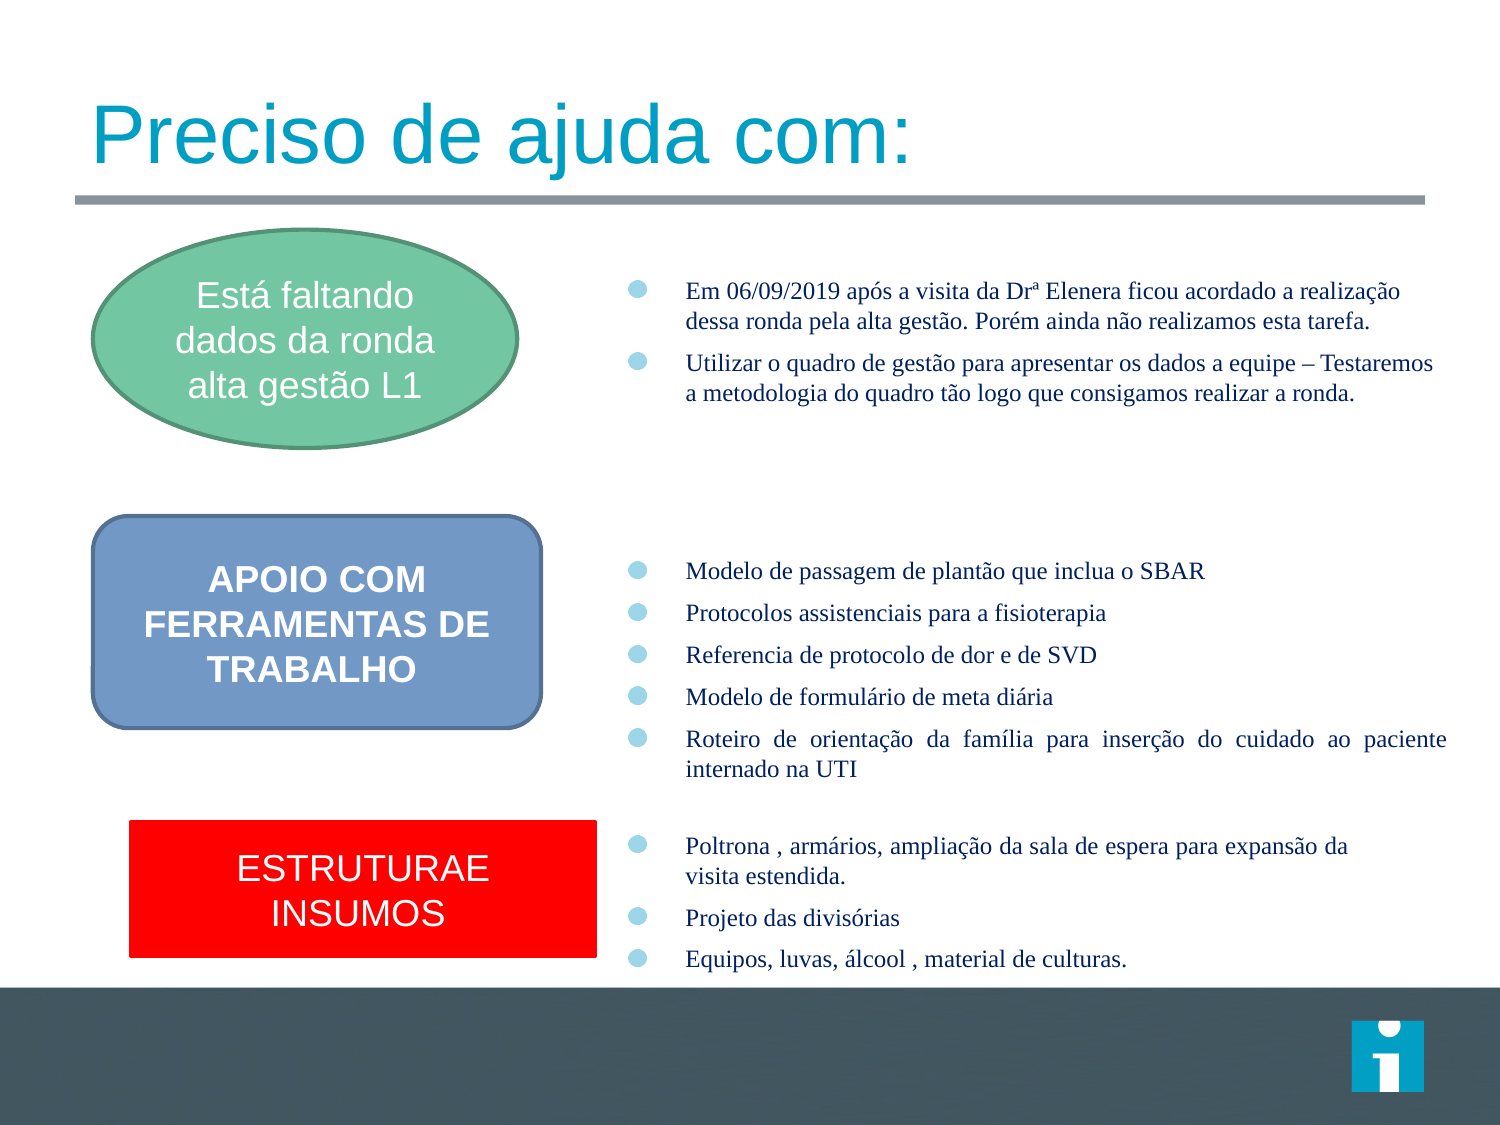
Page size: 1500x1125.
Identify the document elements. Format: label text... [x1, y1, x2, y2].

text_box Está faltando dados da ronda alta gestão L1 [90, 227, 520, 451]
picture [0, 0, 1500, 1125]
text_box ESTRUTURAE INSUMOS [129, 820, 597, 958]
text_box Poltrona , armários, ampliação da sala de espera para expansão da visita estendida. Projeto das divisórias Equipos, luvas, álcool , material de culturas. [613, 821, 1364, 1023]
text_box Em 06/09/2019 após a visita da Drª Elenera ficou acordado a realização dessa ronda pela alta gestão. Porém ainda não realizamos esta tarefa. Utilizar o quadro de gestão para apresentar os dados a equipe – Testaremos a metodologia do quadro tão logo que consigamos realizar a ronda. [613, 266, 1463, 456]
text_box APOIO COM FERRAMENTAS DE TRABALHO [90, 513, 544, 731]
title Preciso de ajuda com: [75, 68, 1425, 194]
text_box Modelo de passagem de plantão que inclua o SBAR Protocolos assistenciais para a fisioterapia Referencia de protocolo de dor e de SVD Modelo de formulário de meta diária Roteiro de orientação da família para inserção do cuidado ao paciente internado na UTI [613, 547, 1463, 790]
